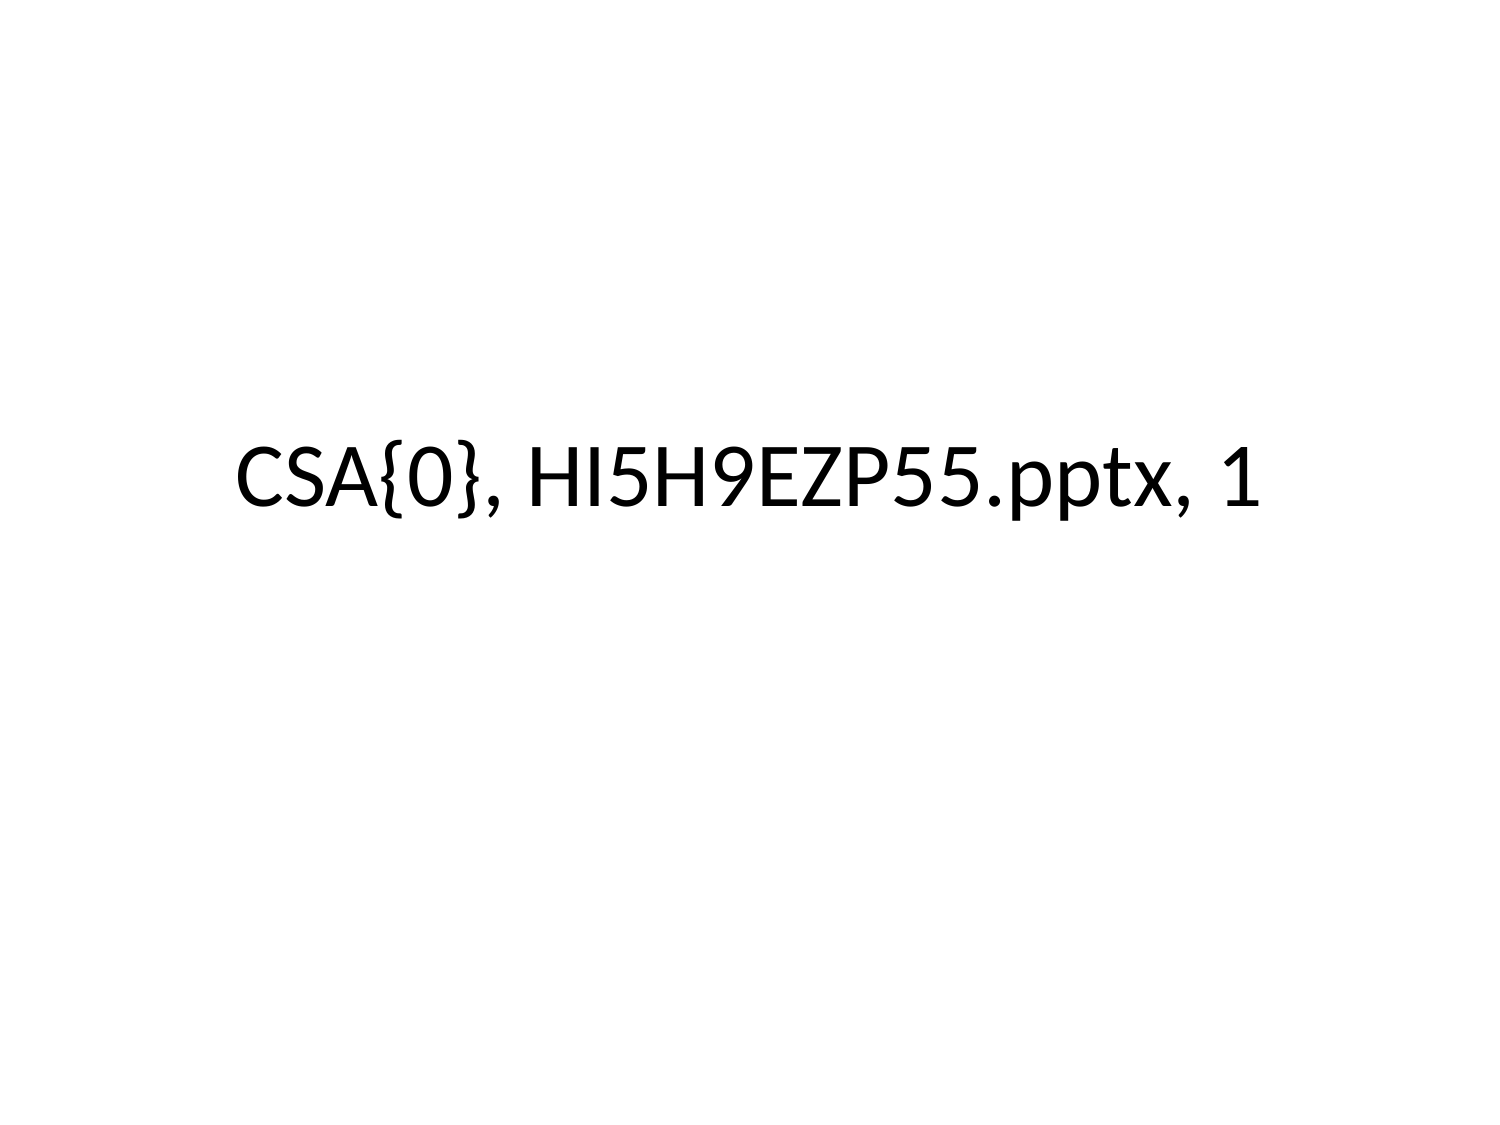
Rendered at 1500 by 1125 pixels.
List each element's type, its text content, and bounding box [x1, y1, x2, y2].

title CSA{0}, HI5H9EZP55.pptx, 1 [112, 349, 1388, 591]
